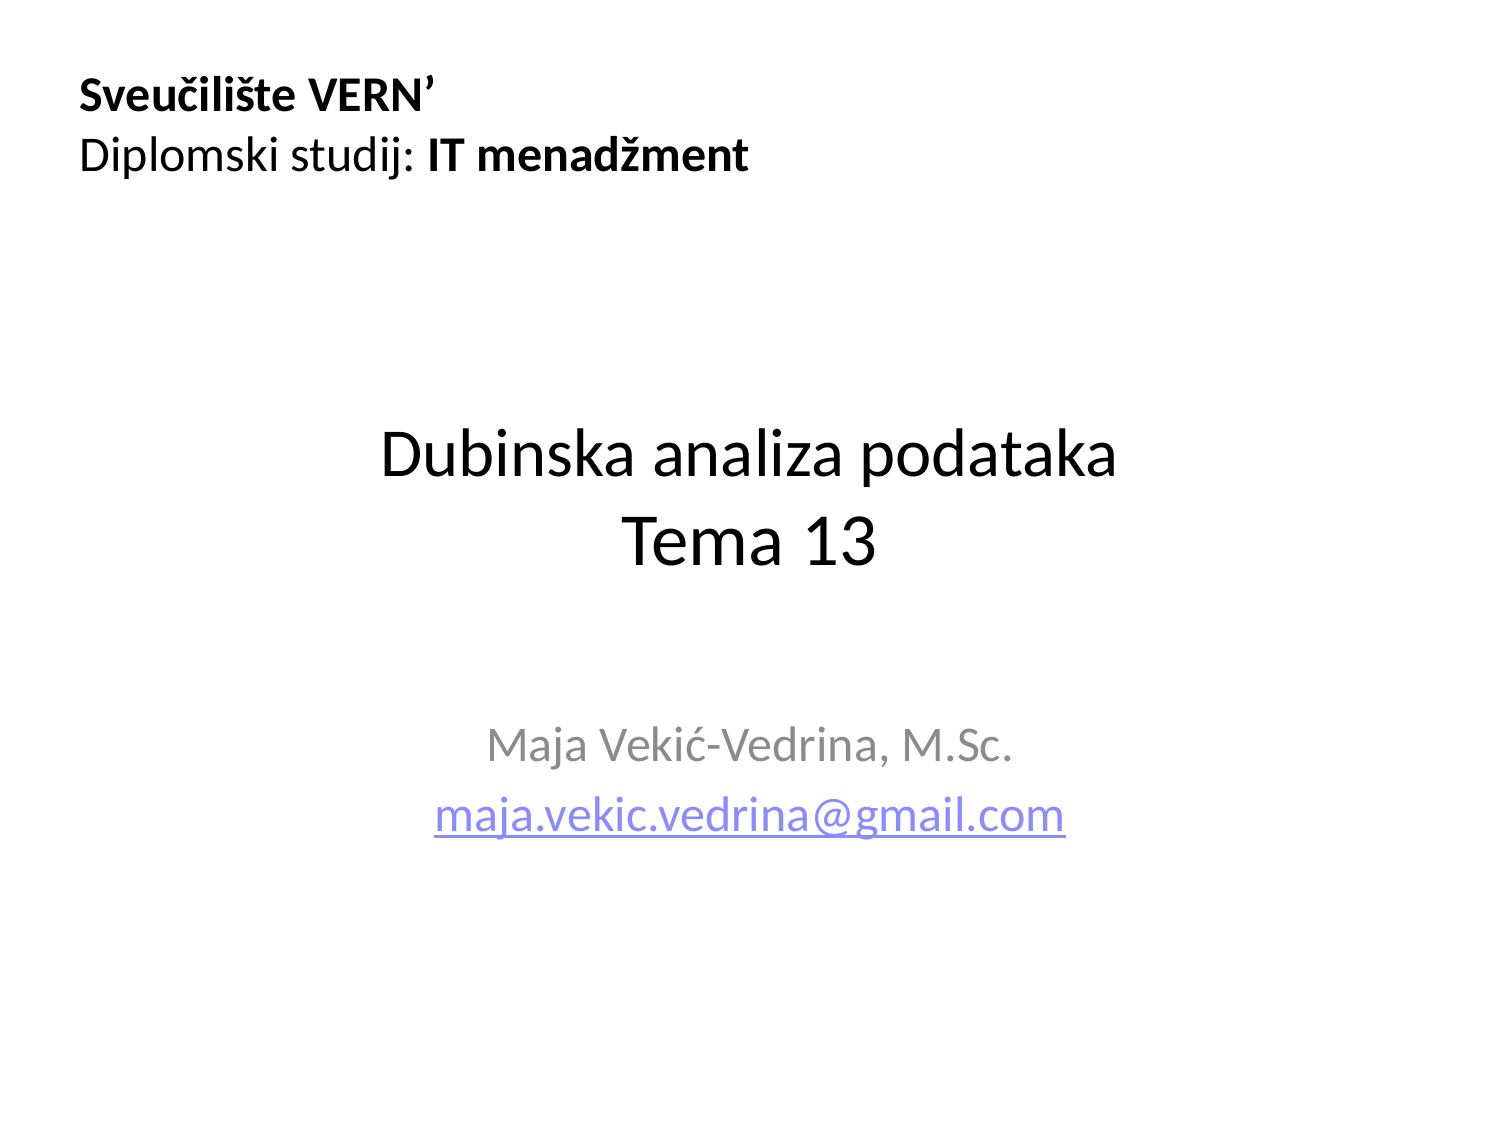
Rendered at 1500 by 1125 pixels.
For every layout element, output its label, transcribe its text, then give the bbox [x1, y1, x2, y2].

title Dubinska analiza podataka Tema 13 [112, 373, 1388, 615]
subtitle Maja Vekić-Vedrina, M.Sc. maja.vekic.vedrina@gmail.com [225, 704, 1275, 1055]
text_box Sveučilište VERN’ Diplomski studij: IT menadžment [64, 54, 1176, 190]
